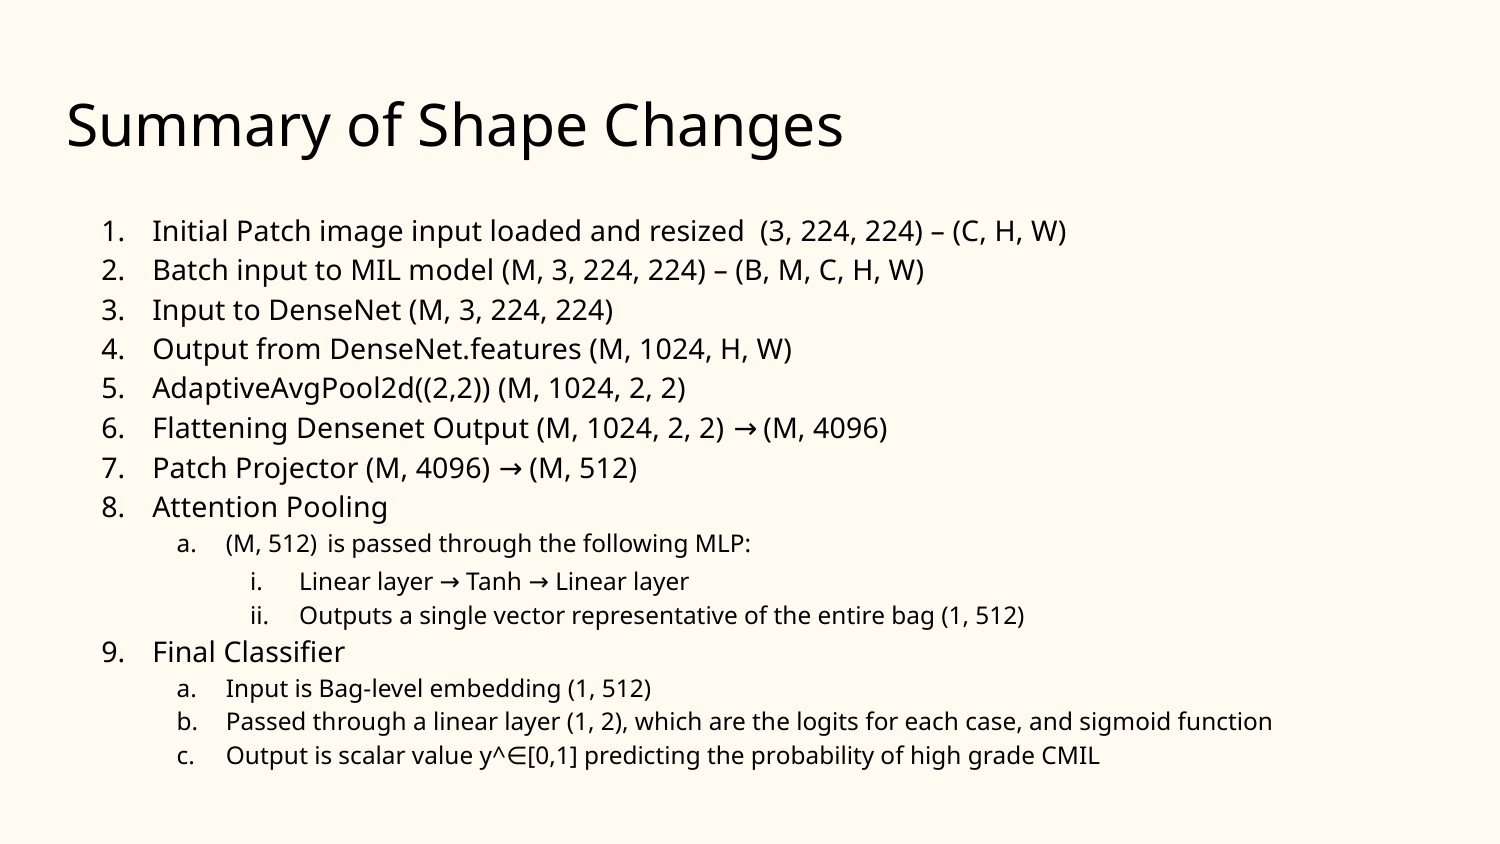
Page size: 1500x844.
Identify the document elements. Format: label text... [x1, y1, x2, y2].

list Initial Patch image input loaded and resized (3, 224, 224) – (C, H, W) Batch input to MIL model (M, 3, 224, 224) – (B, M, C, H, W) Input to DenseNet (M, 3, 224, 224) Output from DenseNet.features (M, 1024, H, W) AdaptiveAvgPool2d((2,2)) (M, 1024, 2, 2) Flattening Densenet Output (M, 1024, 2, 2) → (M, 4096) Patch Projector (M, 4096) → (M, 512) Attention Pooling (M, 512) is passed through the following MLP: Linear layer → Tanh → Linear layer Outputs a single vector representative of the entire bag (1, 512) Final Classifier Input is Bag-level embedding (1, 512) Passed through a linear layer (1, 2), which are the logits for each case, and sigmoid function Output is scalar value y^∈[0,1] predicting the probability of high grade CMIL [63, 192, 1449, 786]
title Summary of Shape Changes [51, 72, 1449, 174]
